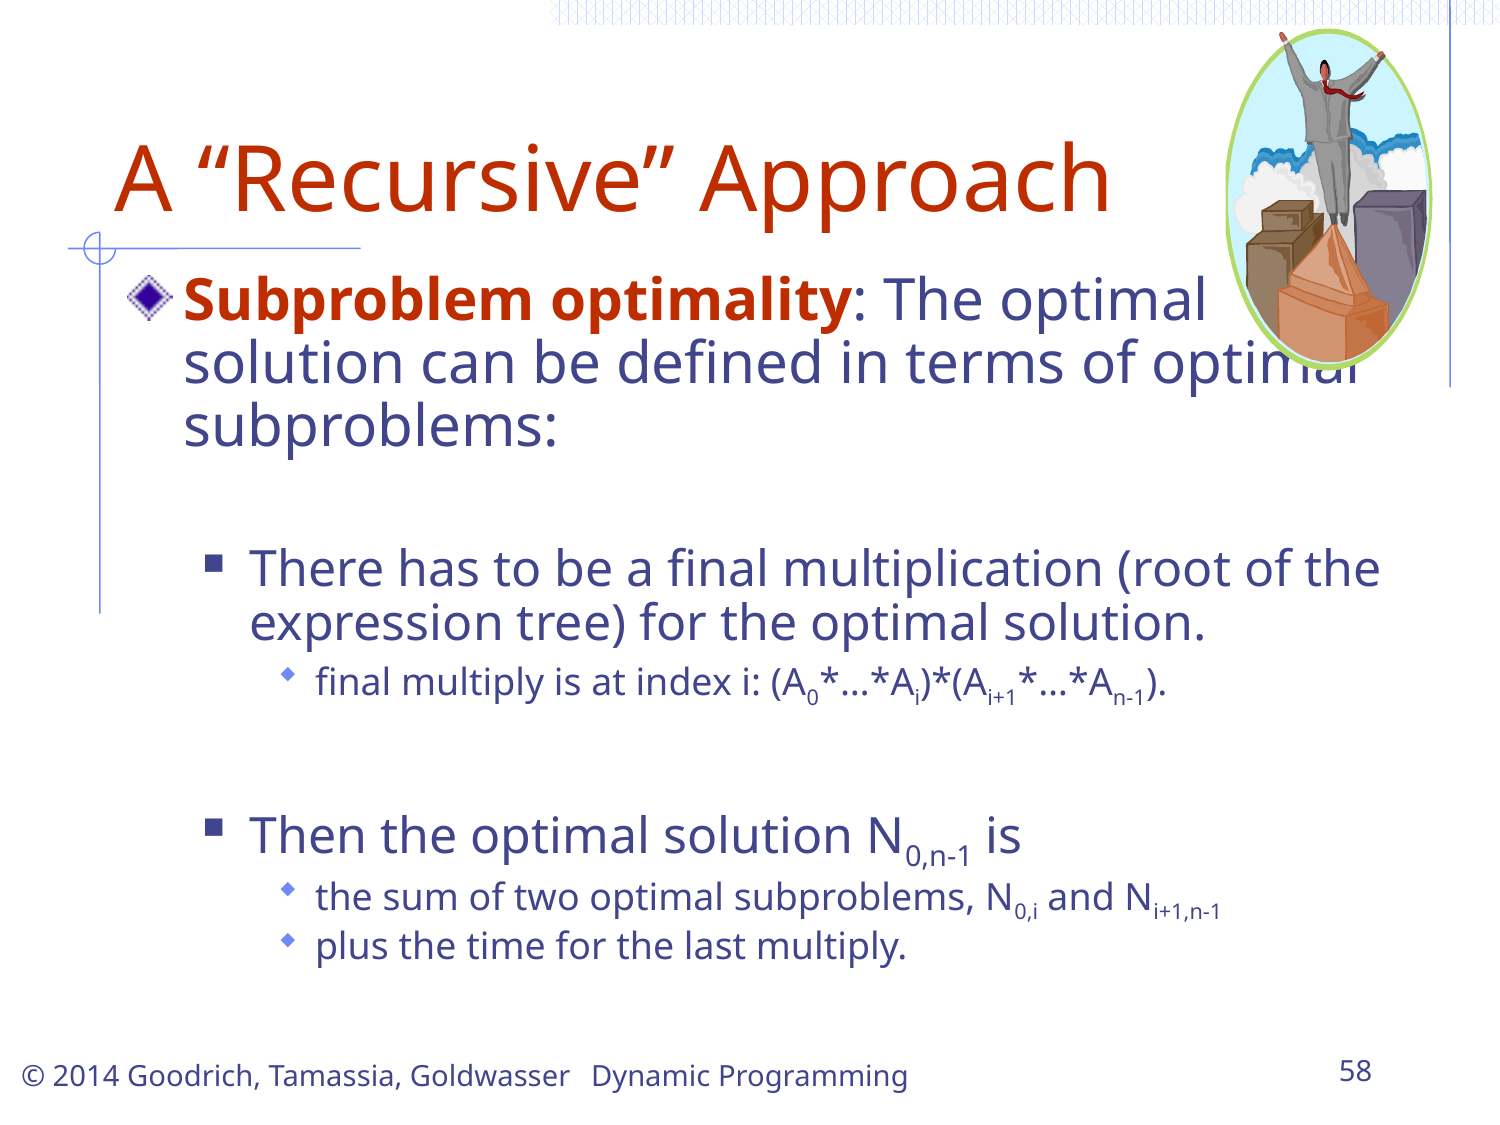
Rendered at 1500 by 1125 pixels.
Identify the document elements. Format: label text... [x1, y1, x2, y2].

picture [1225, 24, 1438, 376]
picture [127, 275, 173, 321]
title A “Recursive” Approach [99, 50, 1220, 238]
list Subproblem optimality: The optimal solution can be defined in terms of optimal subproblems: There has to be a final multiplication (root of the expression tree) for the optimal solution. final multiply is at index i: (A0*…*Ai)*(Ai+1*…*An-1). Then the optimal solution N0,n-1 is the sum of two optimal subproblems, N0,i and Ni+1,n-1 plus the time for the last multiply. [112, 262, 1438, 1038]
slide_number 58 [1074, 1038, 1388, 1101]
footer Dynamic Programming [512, 1038, 988, 1101]
